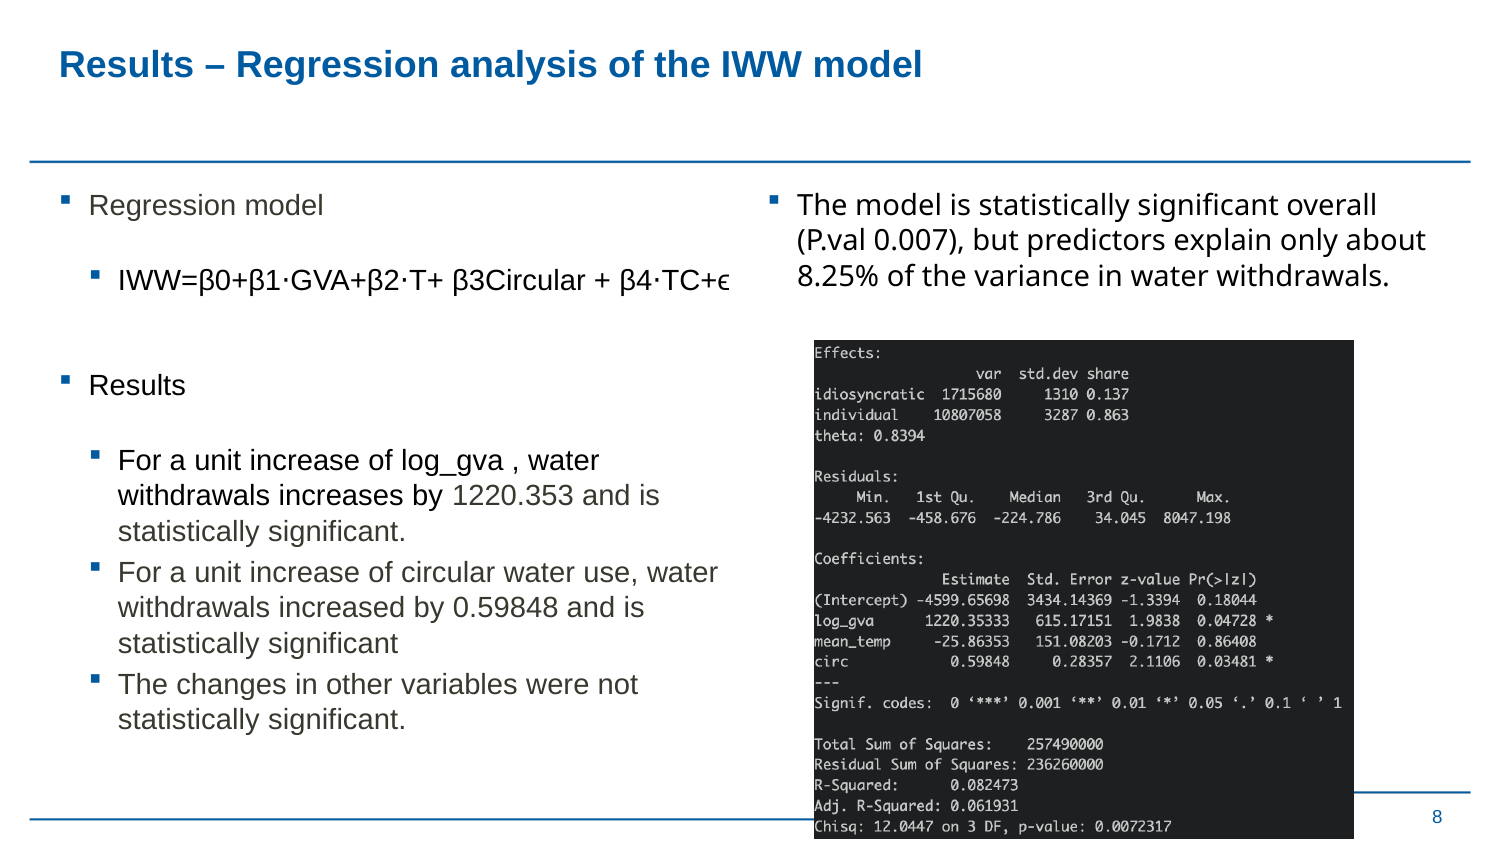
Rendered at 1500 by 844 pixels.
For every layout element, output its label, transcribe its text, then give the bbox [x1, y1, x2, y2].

list Regression model IWW​=β0​+β1​⋅GVA+β2​⋅T+ β3Circular + β4​⋅TC+ϵ Results For a unit increase of log_gva , water withdrawals increases by 1220.353 and is statistically significant. For a unit increase of circular water use, water withdrawals increased by 0.59848 and is statistically significant The changes in other variables were not statistically significant. [58, 185, 733, 775]
title Results – Regression analysis of the IWW model [59, 39, 1441, 148]
picture [0, 340, 1500, 839]
list The model is statistically significant overall (P.val 0.007), but predictors explain only about 8.25% of the variance in water withdrawals. [767, 185, 1441, 775]
slide_number 8 [1358, 804, 1443, 828]
picture [0, 131, 1500, 192]
